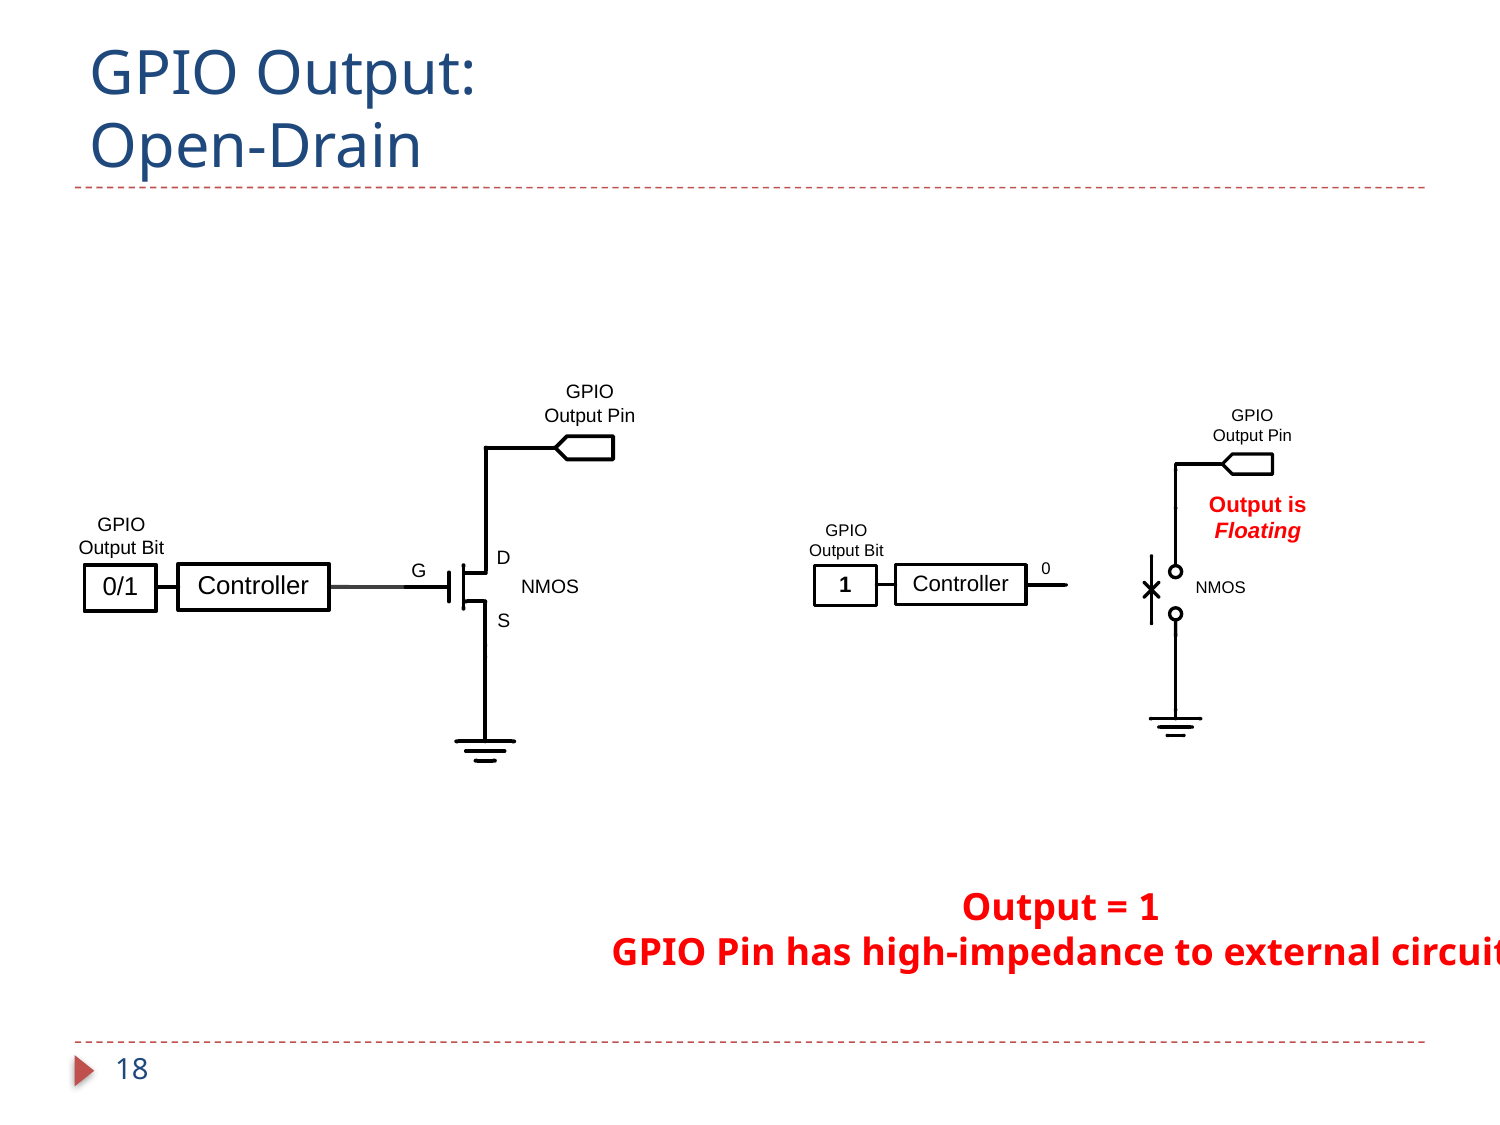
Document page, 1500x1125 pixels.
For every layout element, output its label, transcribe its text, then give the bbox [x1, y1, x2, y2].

picture [805, 400, 1317, 741]
picture [74, 374, 640, 767]
slide_number 18 [100, 1042, 426, 1103]
title GPIO Output: Open-Drain [75, 24, 1425, 188]
text_box Output = 1 GPIO Pin has high-impedance to external circuit [596, 875, 1500, 980]
